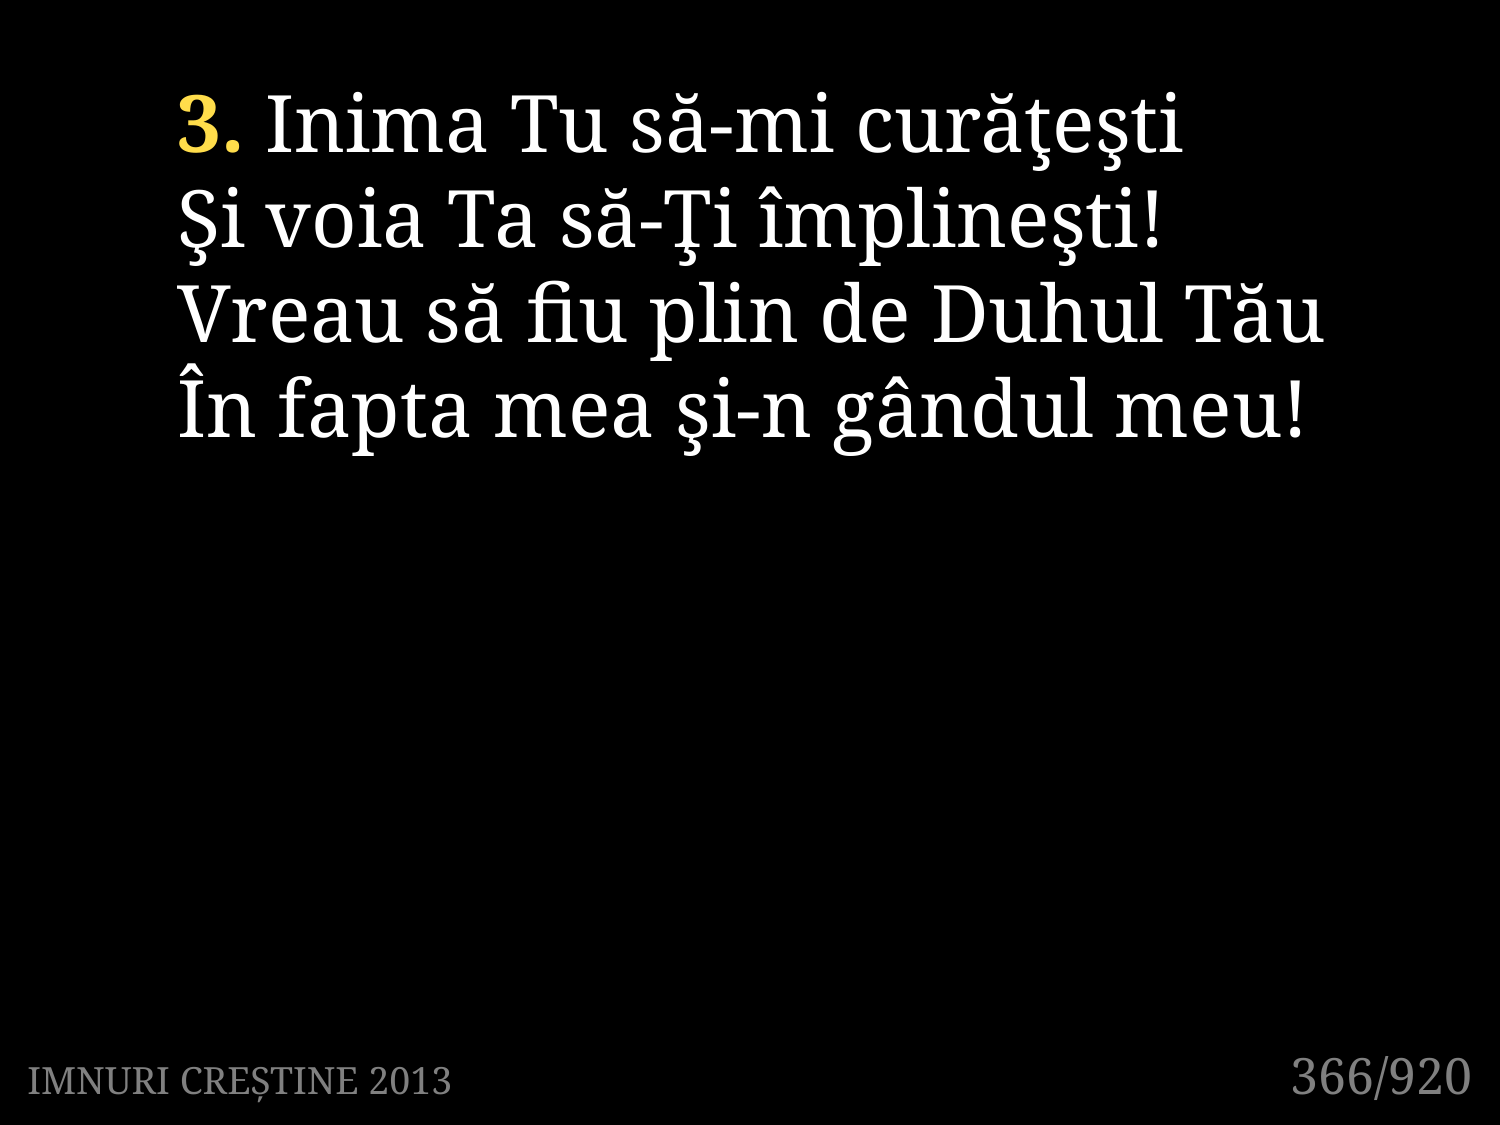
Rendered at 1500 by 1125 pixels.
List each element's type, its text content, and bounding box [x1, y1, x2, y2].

text_box 3. Inima Tu să-mi curăţeşti Şi voia Ta să-Ţi împlineşti! Vreau să fiu plin de Duhul Tău În fapta mea şi-n gândul meu! [162, 65, 1500, 461]
text_box 366/920 [637, 1037, 1488, 1113]
text_box IMNURI CREȘTINE 2013 [12, 1049, 637, 1110]
